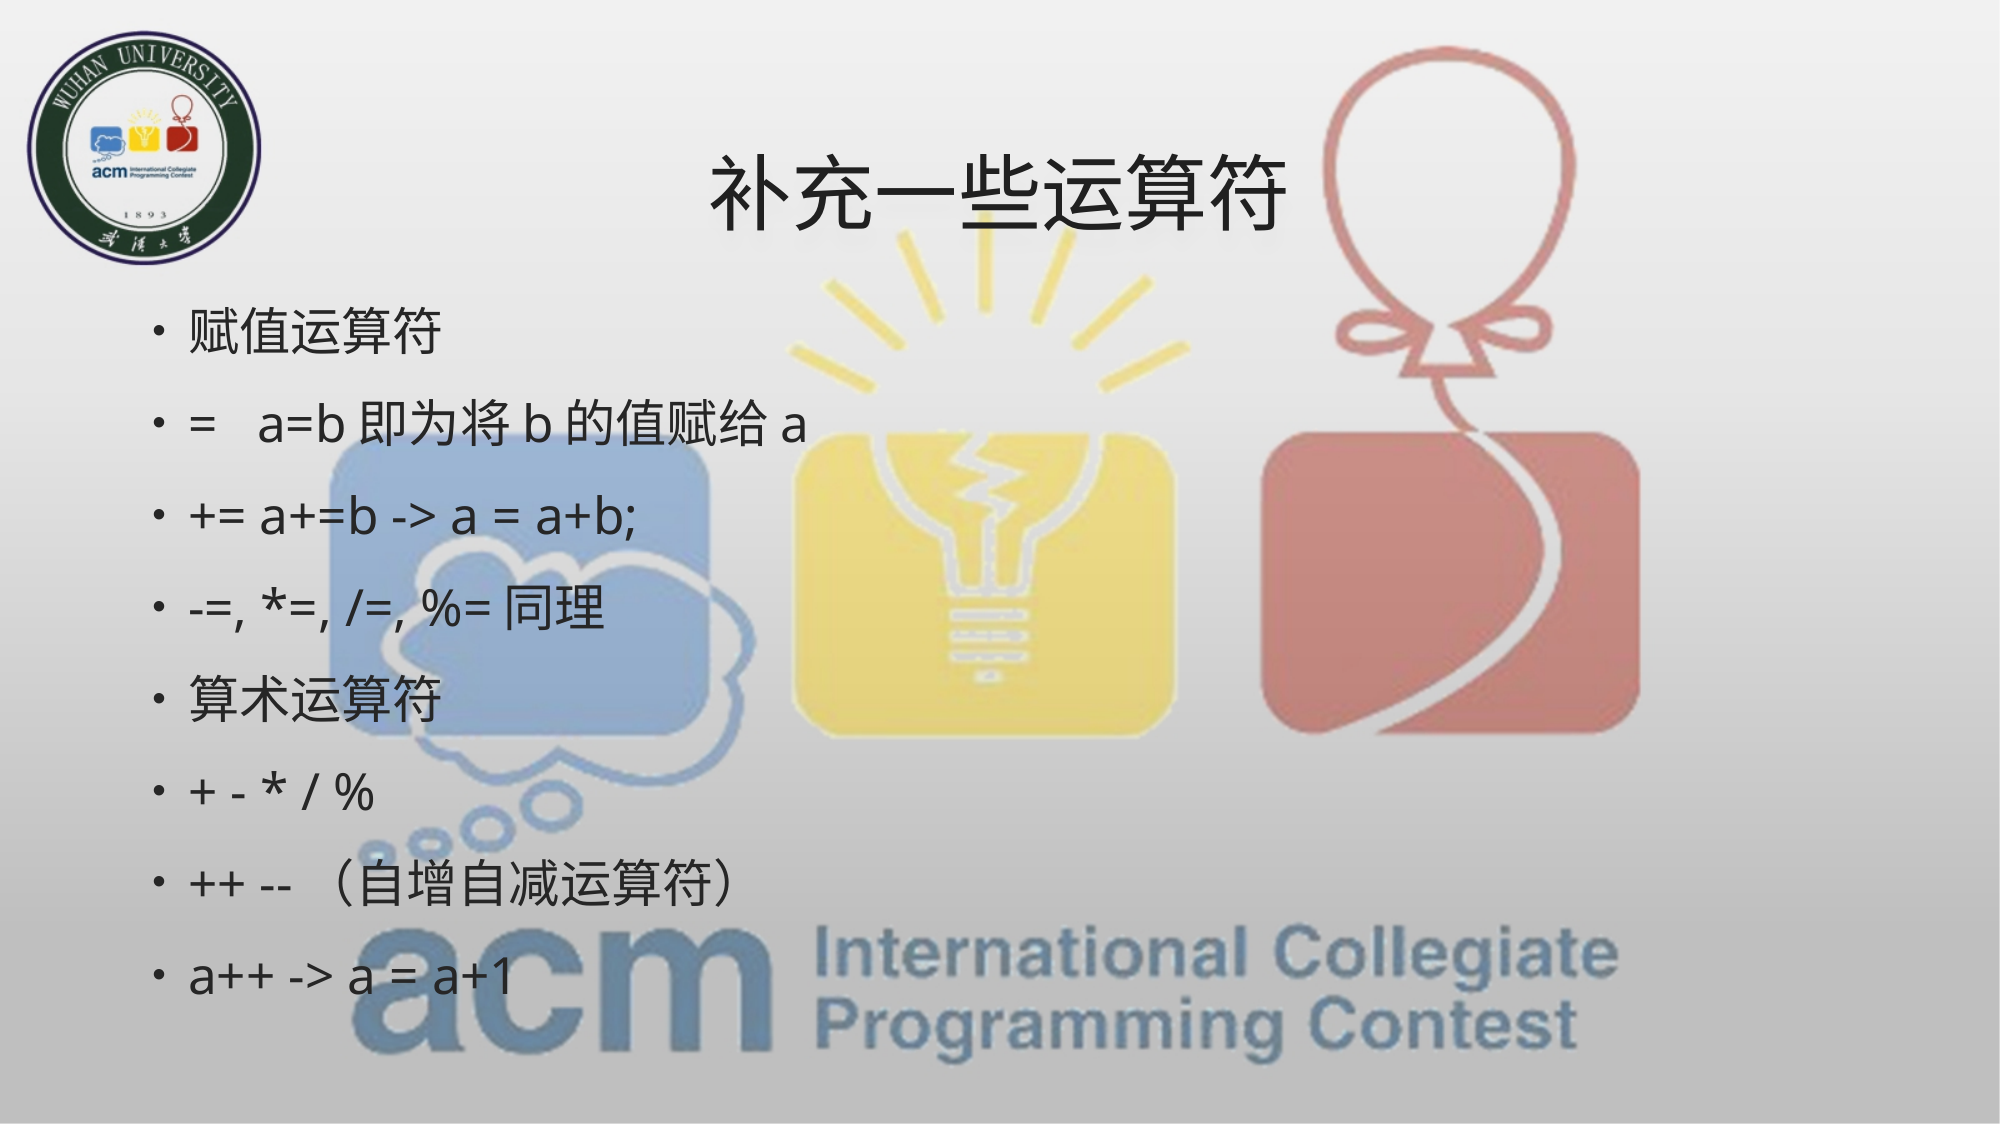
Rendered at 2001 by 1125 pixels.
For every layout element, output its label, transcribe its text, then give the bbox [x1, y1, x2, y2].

picture [0, 0, 2001, 1125]
title 补充一些运算符 [137, 32, 1863, 250]
list 赋值运算符 = a=b即为将b的值赋给a += a+=b -> a = a+b; -=, *=, /=, %=同理 算术运算符 + - * / % ++ --（自增自减运算符） a++ -> a = a+1 [137, 279, 1863, 1014]
